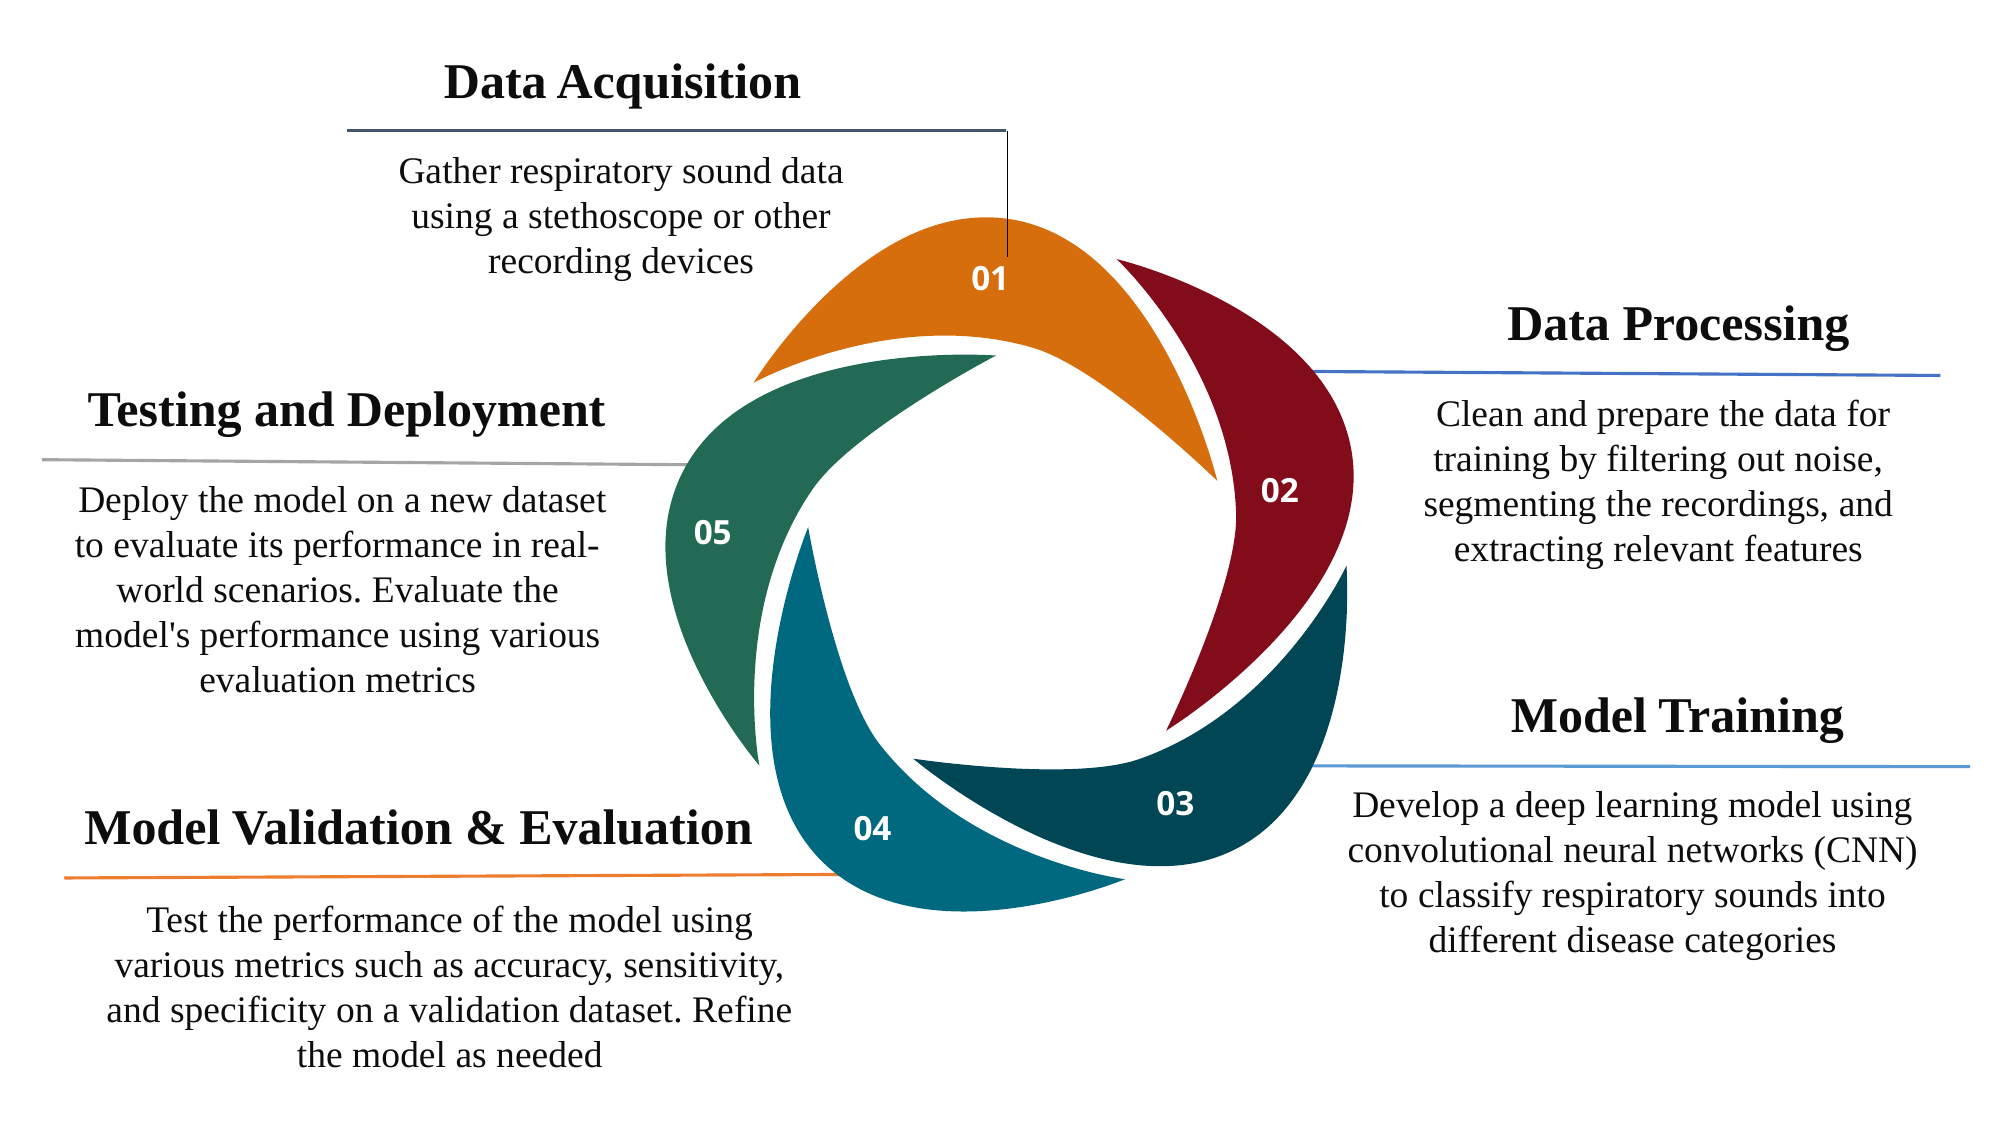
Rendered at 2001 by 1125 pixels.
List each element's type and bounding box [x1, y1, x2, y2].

text_box [41, 459, 51, 465]
text_box [84, 794, 816, 1085]
text_box [1331, 681, 1934, 970]
text_box [379, 47, 864, 291]
text_box [64, 874, 84, 878]
text_box [641, 217, 1411, 912]
text_box [1365, 290, 1952, 579]
text_box [51, 376, 668, 710]
